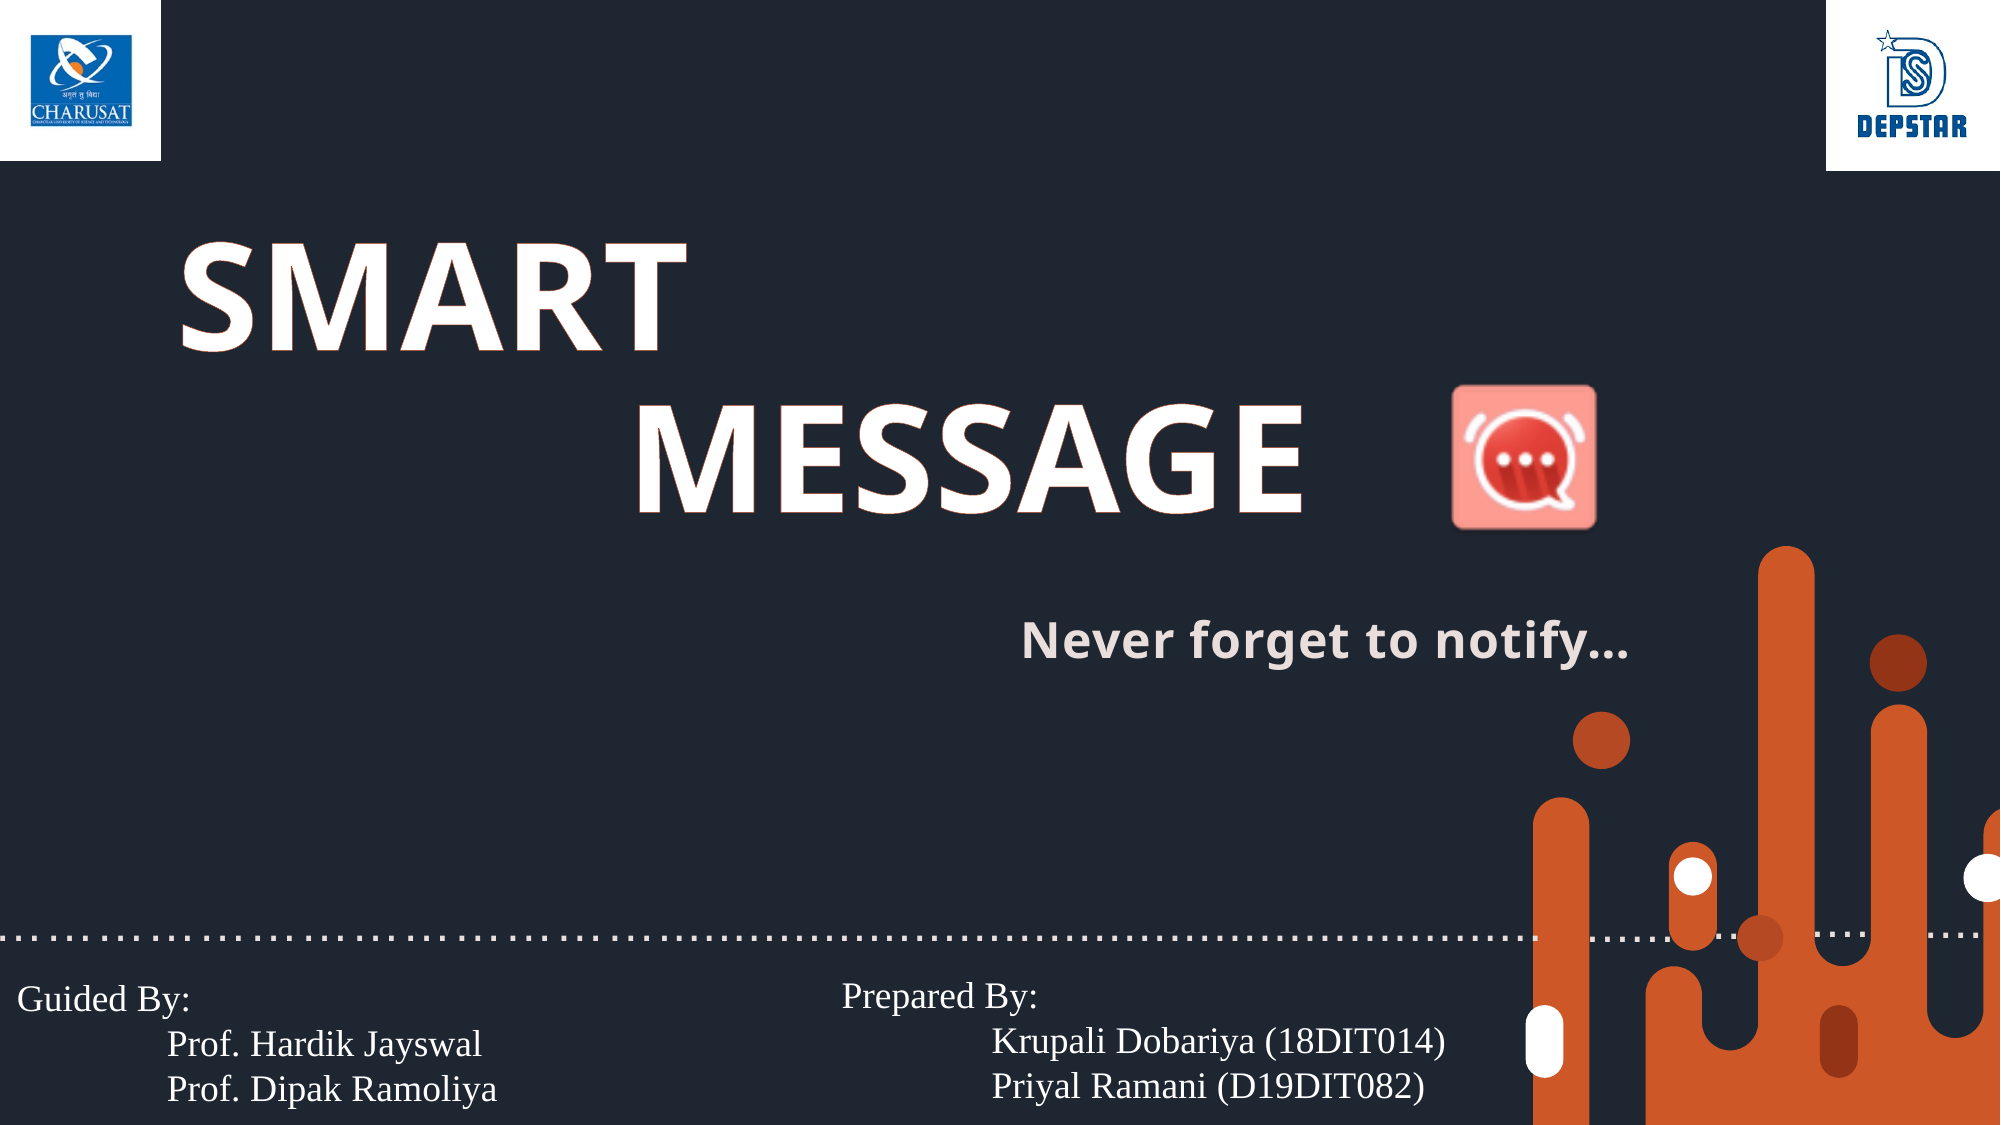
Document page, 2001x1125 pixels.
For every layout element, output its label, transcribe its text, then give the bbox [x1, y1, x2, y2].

text_box .... [1909, 881, 2000, 957]
text_box Never forget to notify… [1006, 601, 1646, 677]
text_box .. [1697, 881, 1822, 957]
text_box Guided By: Prof. Hardik Jayswal Prof. Dipak Ramoliya [2, 966, 513, 1117]
text_box ...... [1570, 885, 1695, 961]
picture [1434, 367, 1616, 550]
text_box .... [1795, 879, 1920, 955]
picture [0, 0, 162, 162]
text_box Prepared By: Krupali Dobariya (18DIT014) Priyal Ramani (D19DIT082) [826, 963, 1827, 1114]
text_box …………………………………........................................................... [0, 883, 1567, 959]
picture [1826, 0, 2000, 171]
title SMART MESSAGE [161, 212, 1886, 553]
